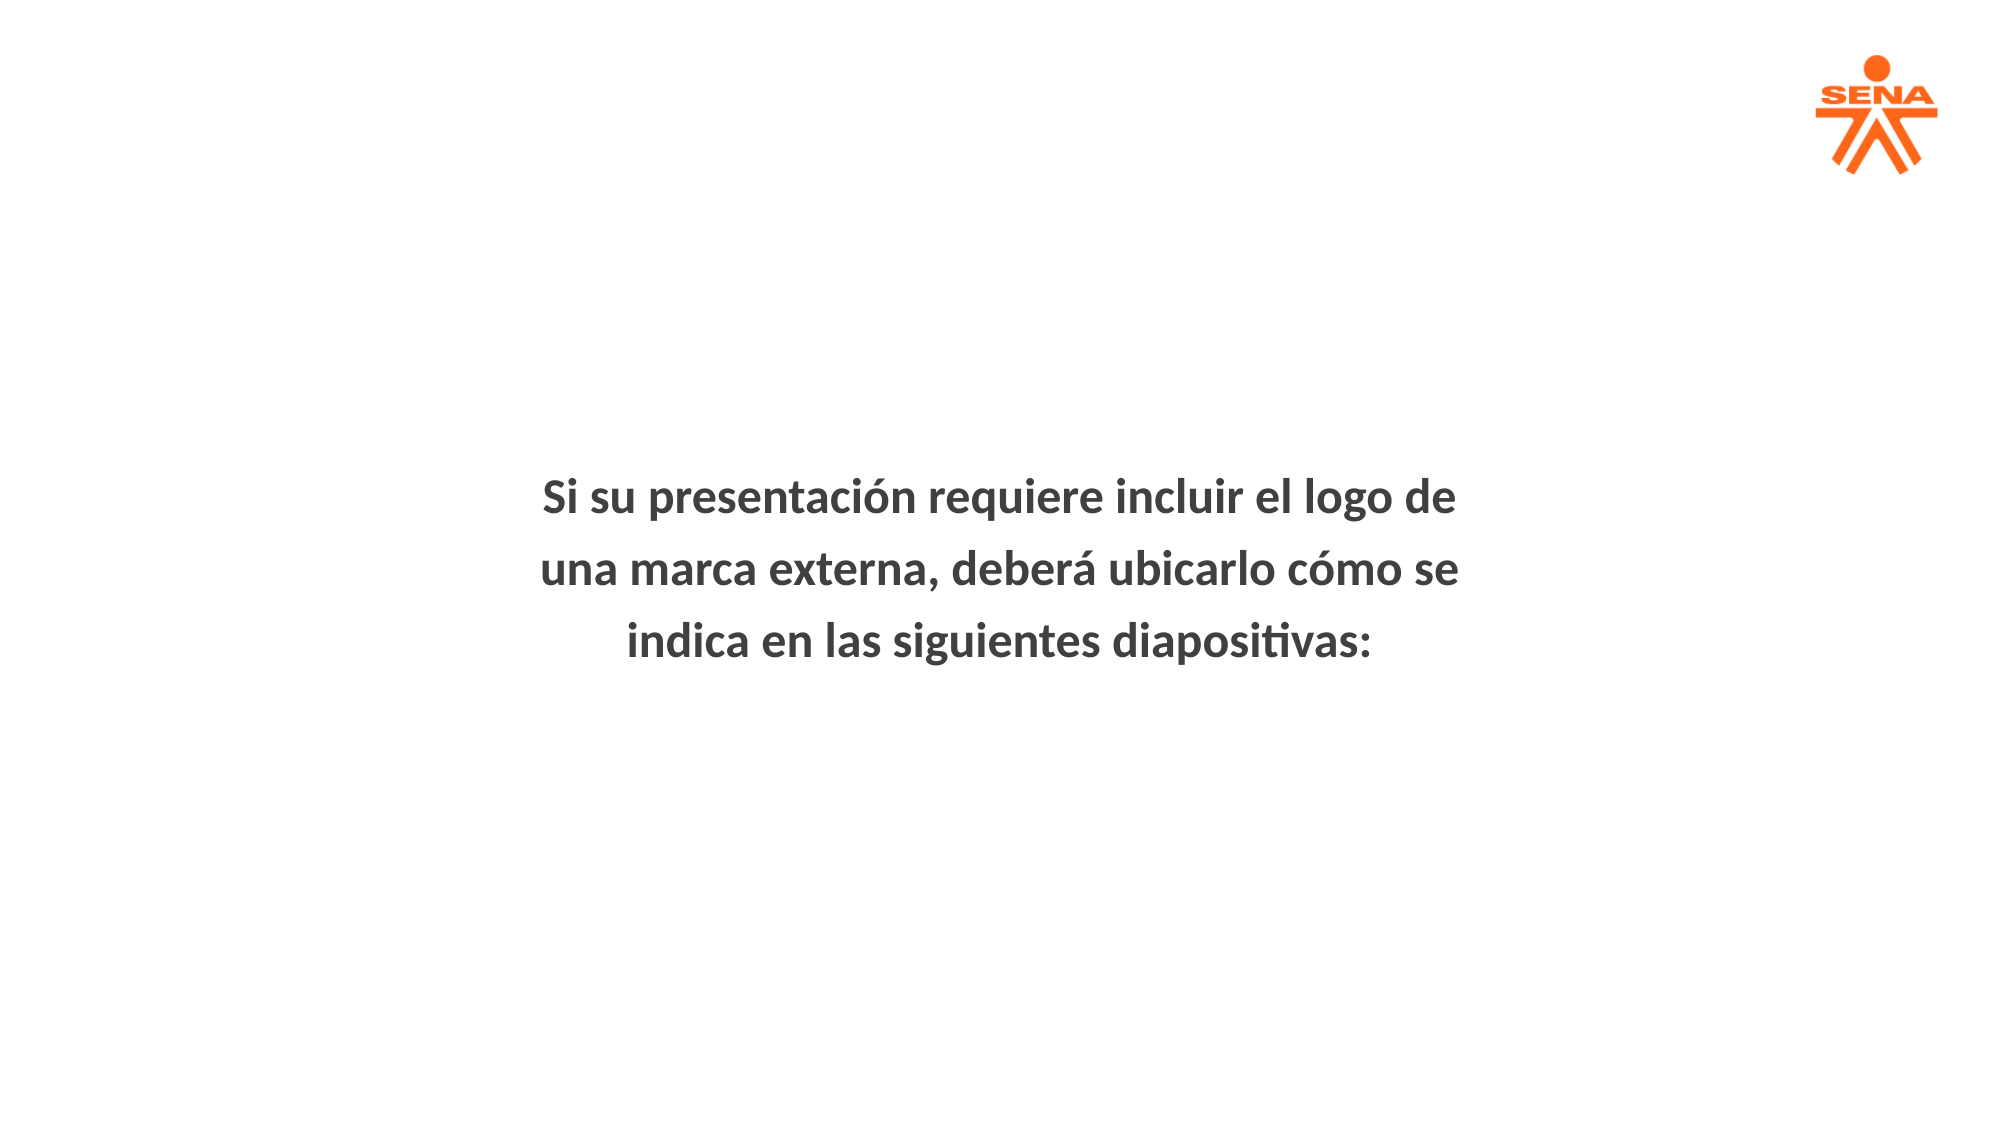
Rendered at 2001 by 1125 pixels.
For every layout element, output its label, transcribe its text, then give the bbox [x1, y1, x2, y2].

text_box Si su presentación requiere incluir el logo de una marca externa, deberá ubicarlo cómo se indica en las siguientes diapositivas: [500, 444, 1500, 676]
picture [1774, 0, 2000, 208]
